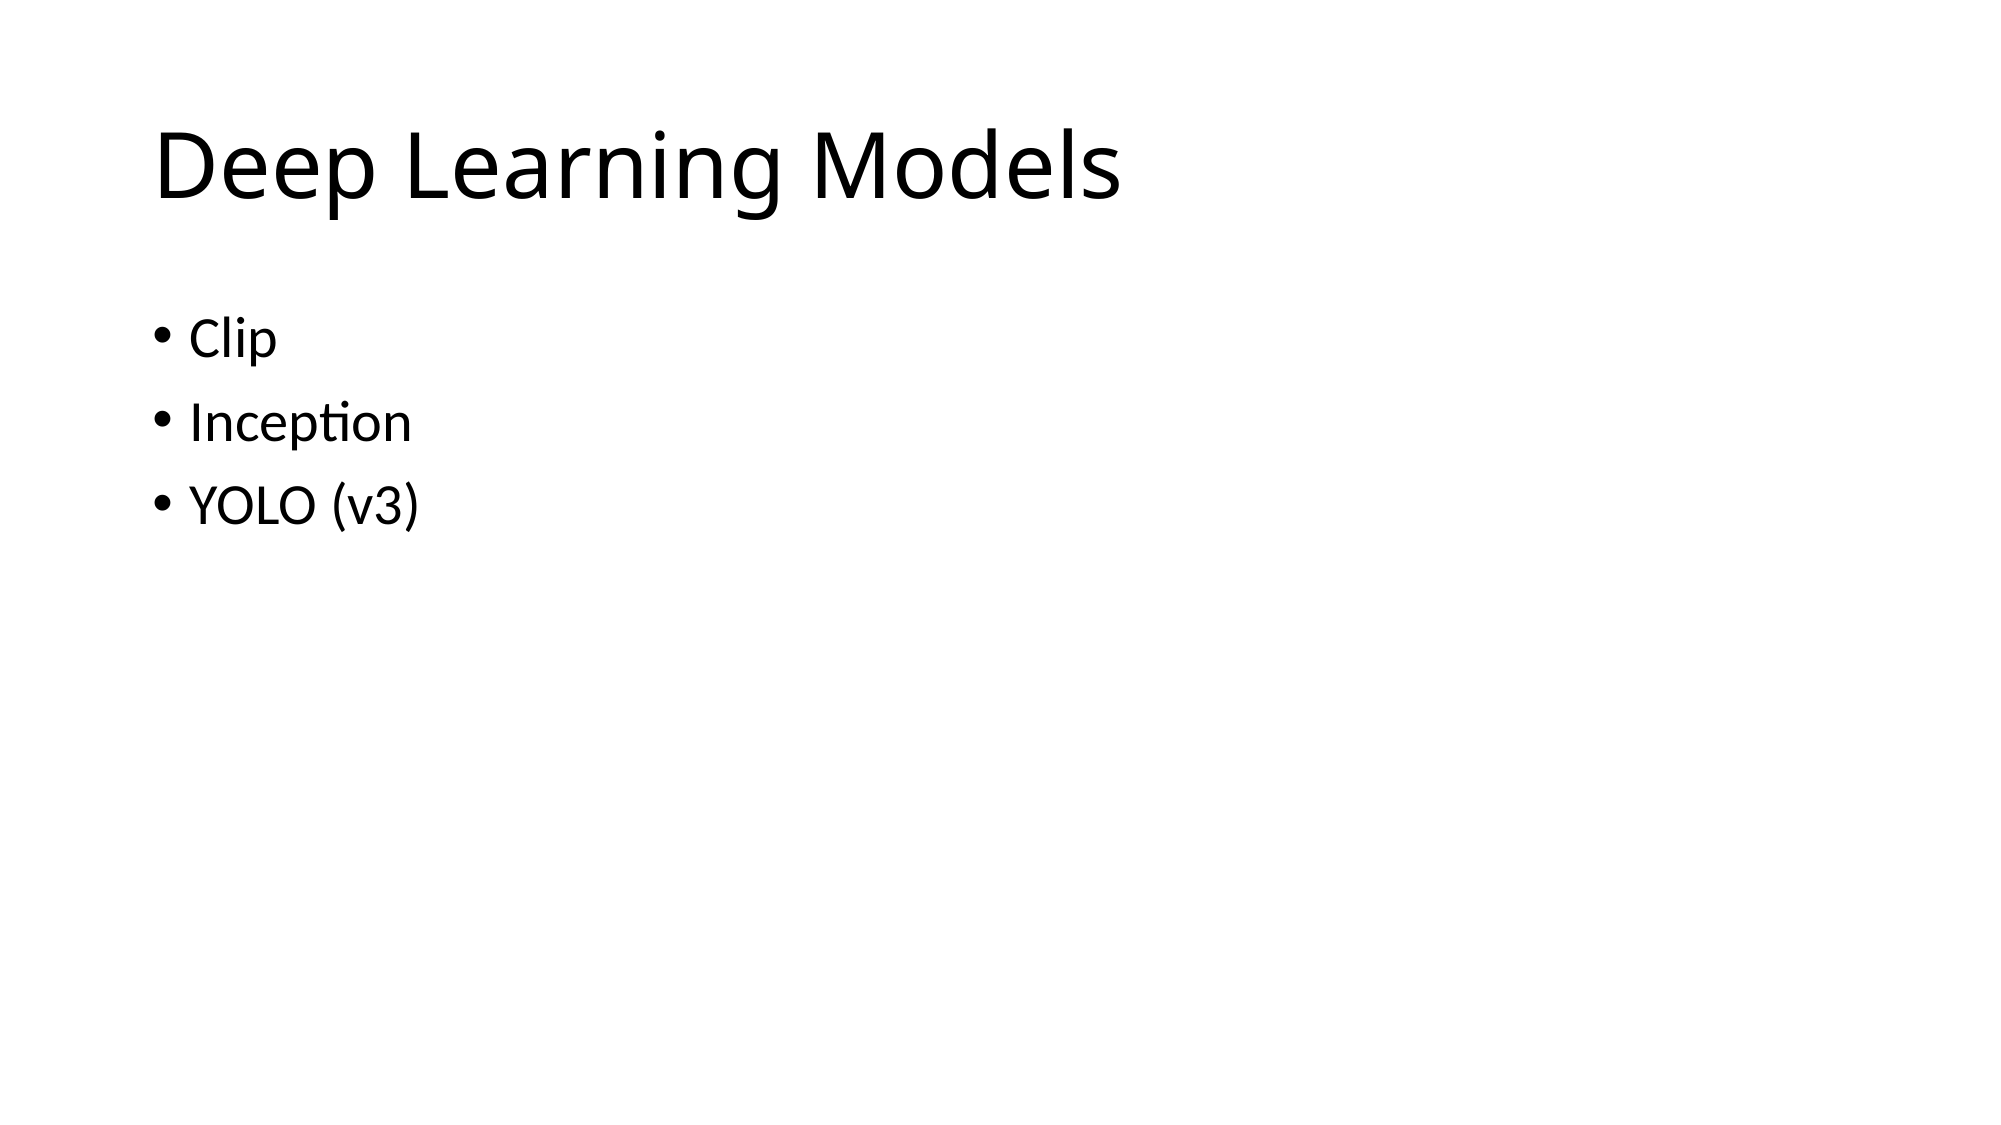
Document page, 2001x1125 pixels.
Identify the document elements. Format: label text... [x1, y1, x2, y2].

title Deep Learning Models [137, 59, 1863, 278]
list Clip Inception YOLO (v3) [137, 299, 1863, 1014]
